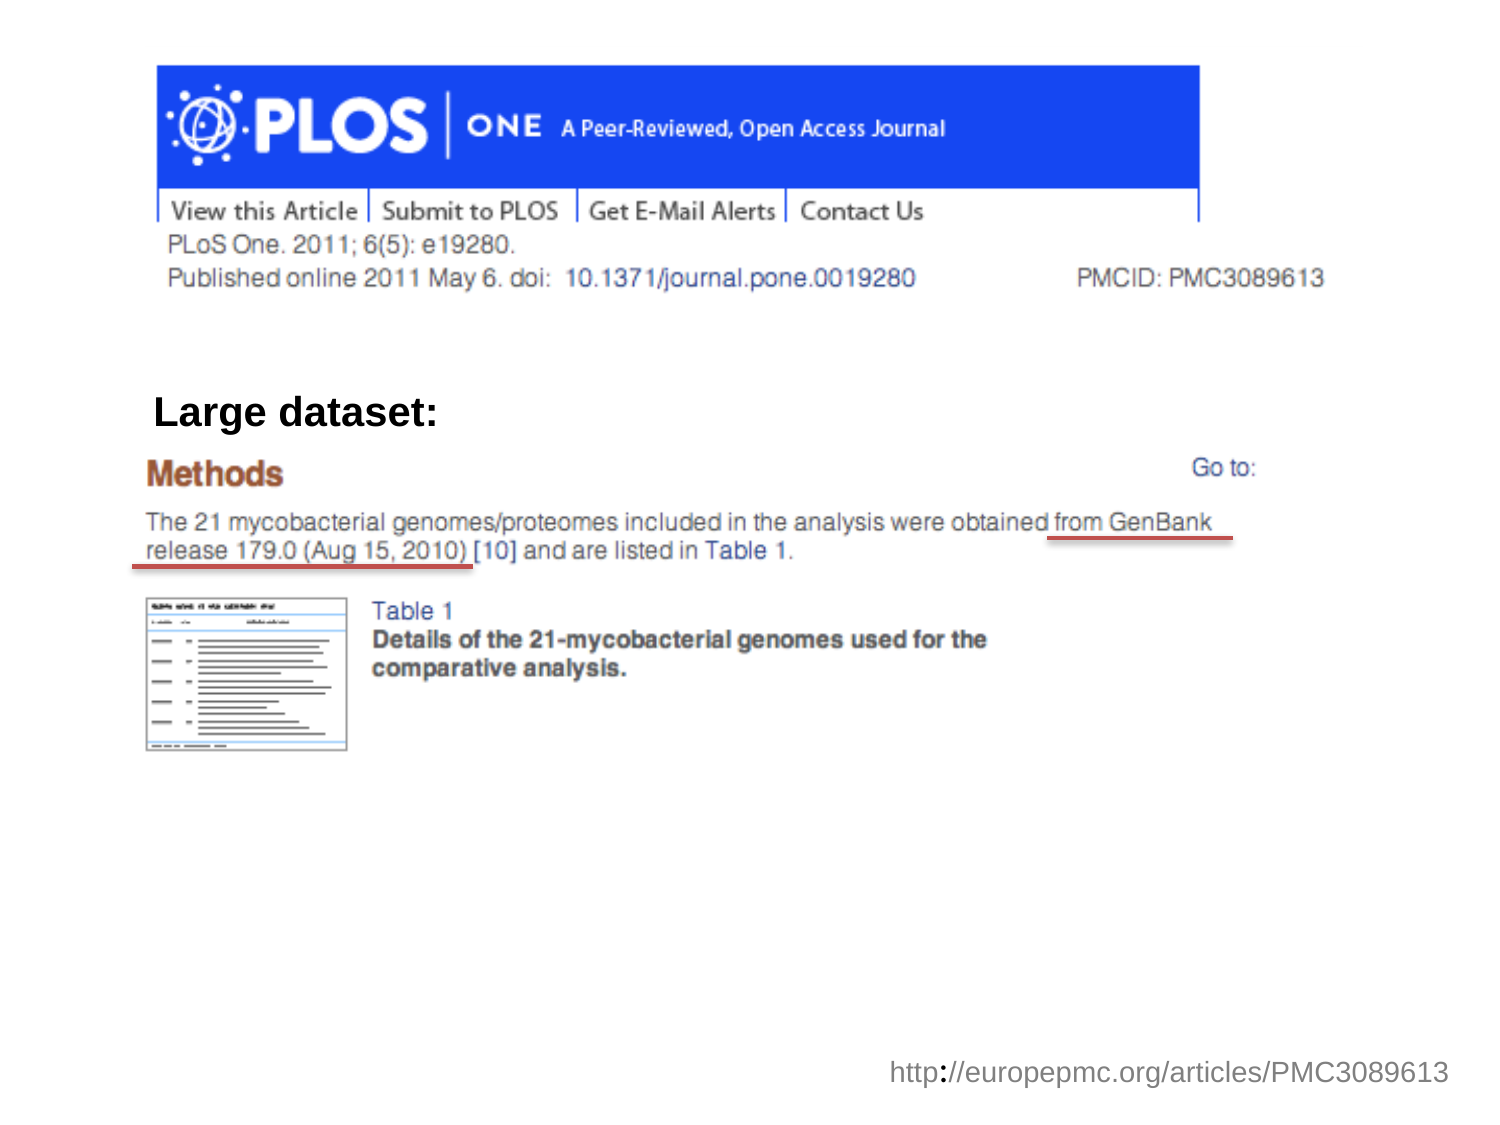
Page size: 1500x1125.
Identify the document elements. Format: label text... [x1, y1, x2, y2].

text_box http://europepmc.org/articles/PMC3089613 [874, 1037, 1465, 1098]
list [126, 287, 1289, 928]
picture [145, 44, 1363, 329]
